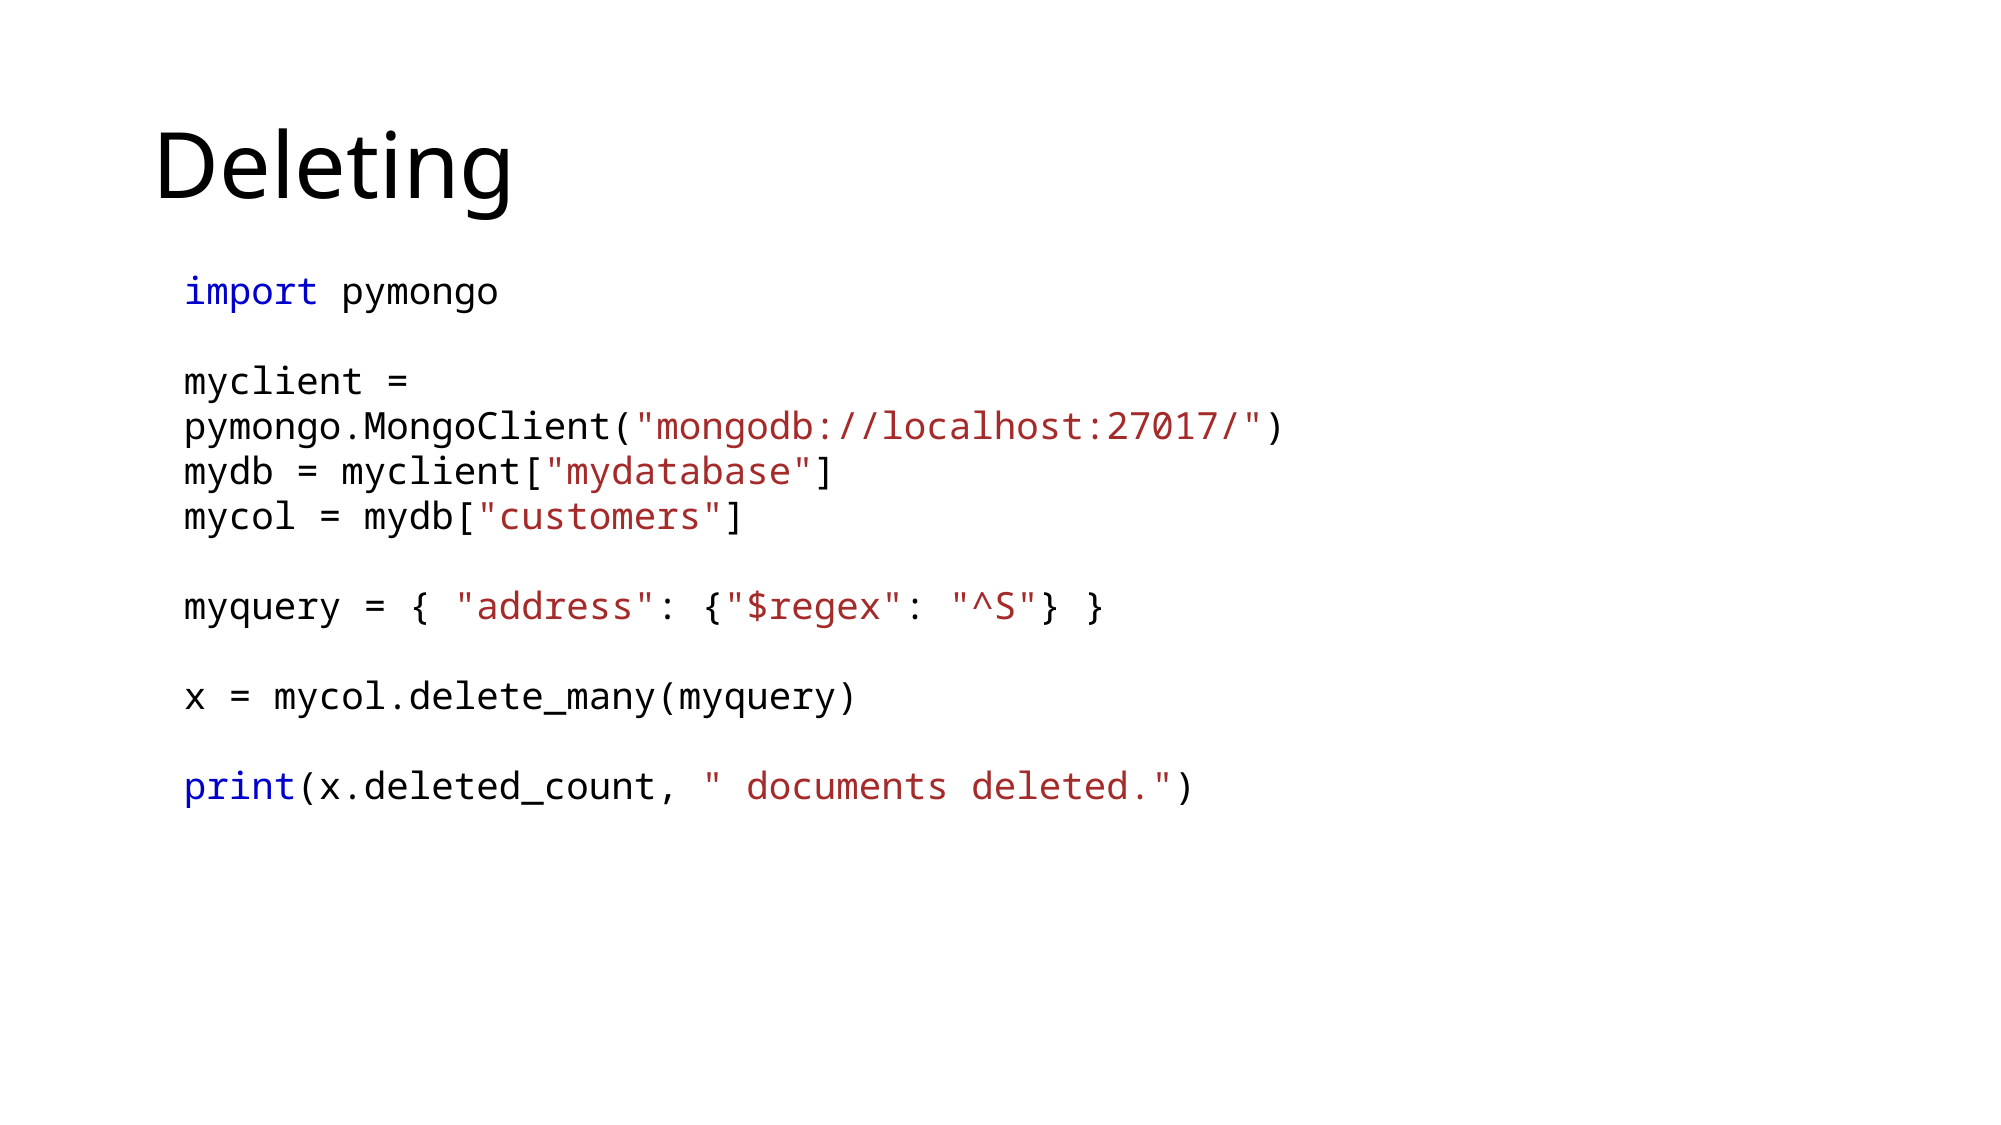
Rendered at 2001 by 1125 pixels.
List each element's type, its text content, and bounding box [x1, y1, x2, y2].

text_box import pymongo myclient = pymongo.MongoClient("mongodb://localhost:27017/") mydb = myclient["mydatabase"] mycol = mydb["customers"] myquery = { "address": {"$regex": "^S"} } x = mycol.delete_many(myquery) print(x.deleted_count, " documents deleted.") [169, 259, 1500, 815]
title Deleting [137, 59, 1863, 278]
